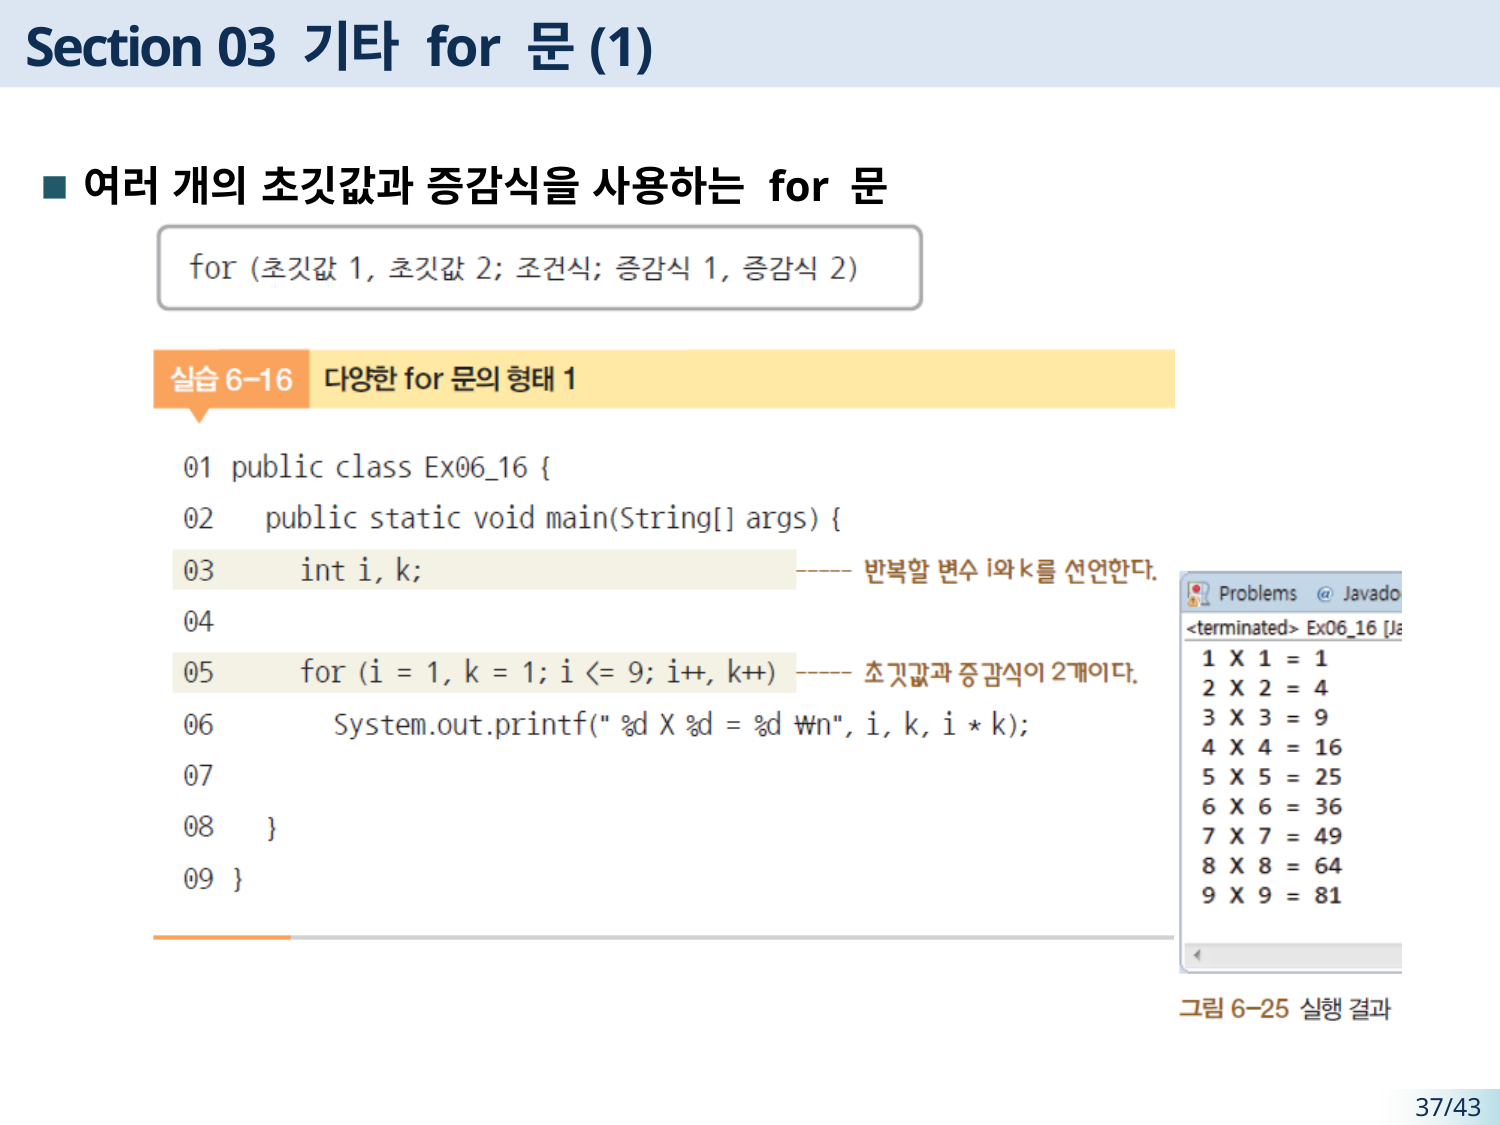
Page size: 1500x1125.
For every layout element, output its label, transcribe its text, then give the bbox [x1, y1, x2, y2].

title Section 03 기타 for 문(1) [10, 5, 1288, 84]
picture [152, 346, 1403, 1026]
list 여러 개의 초깃값과 증감식을 사용하는 for 문 [10, 126, 1481, 1057]
picture [152, 222, 929, 317]
